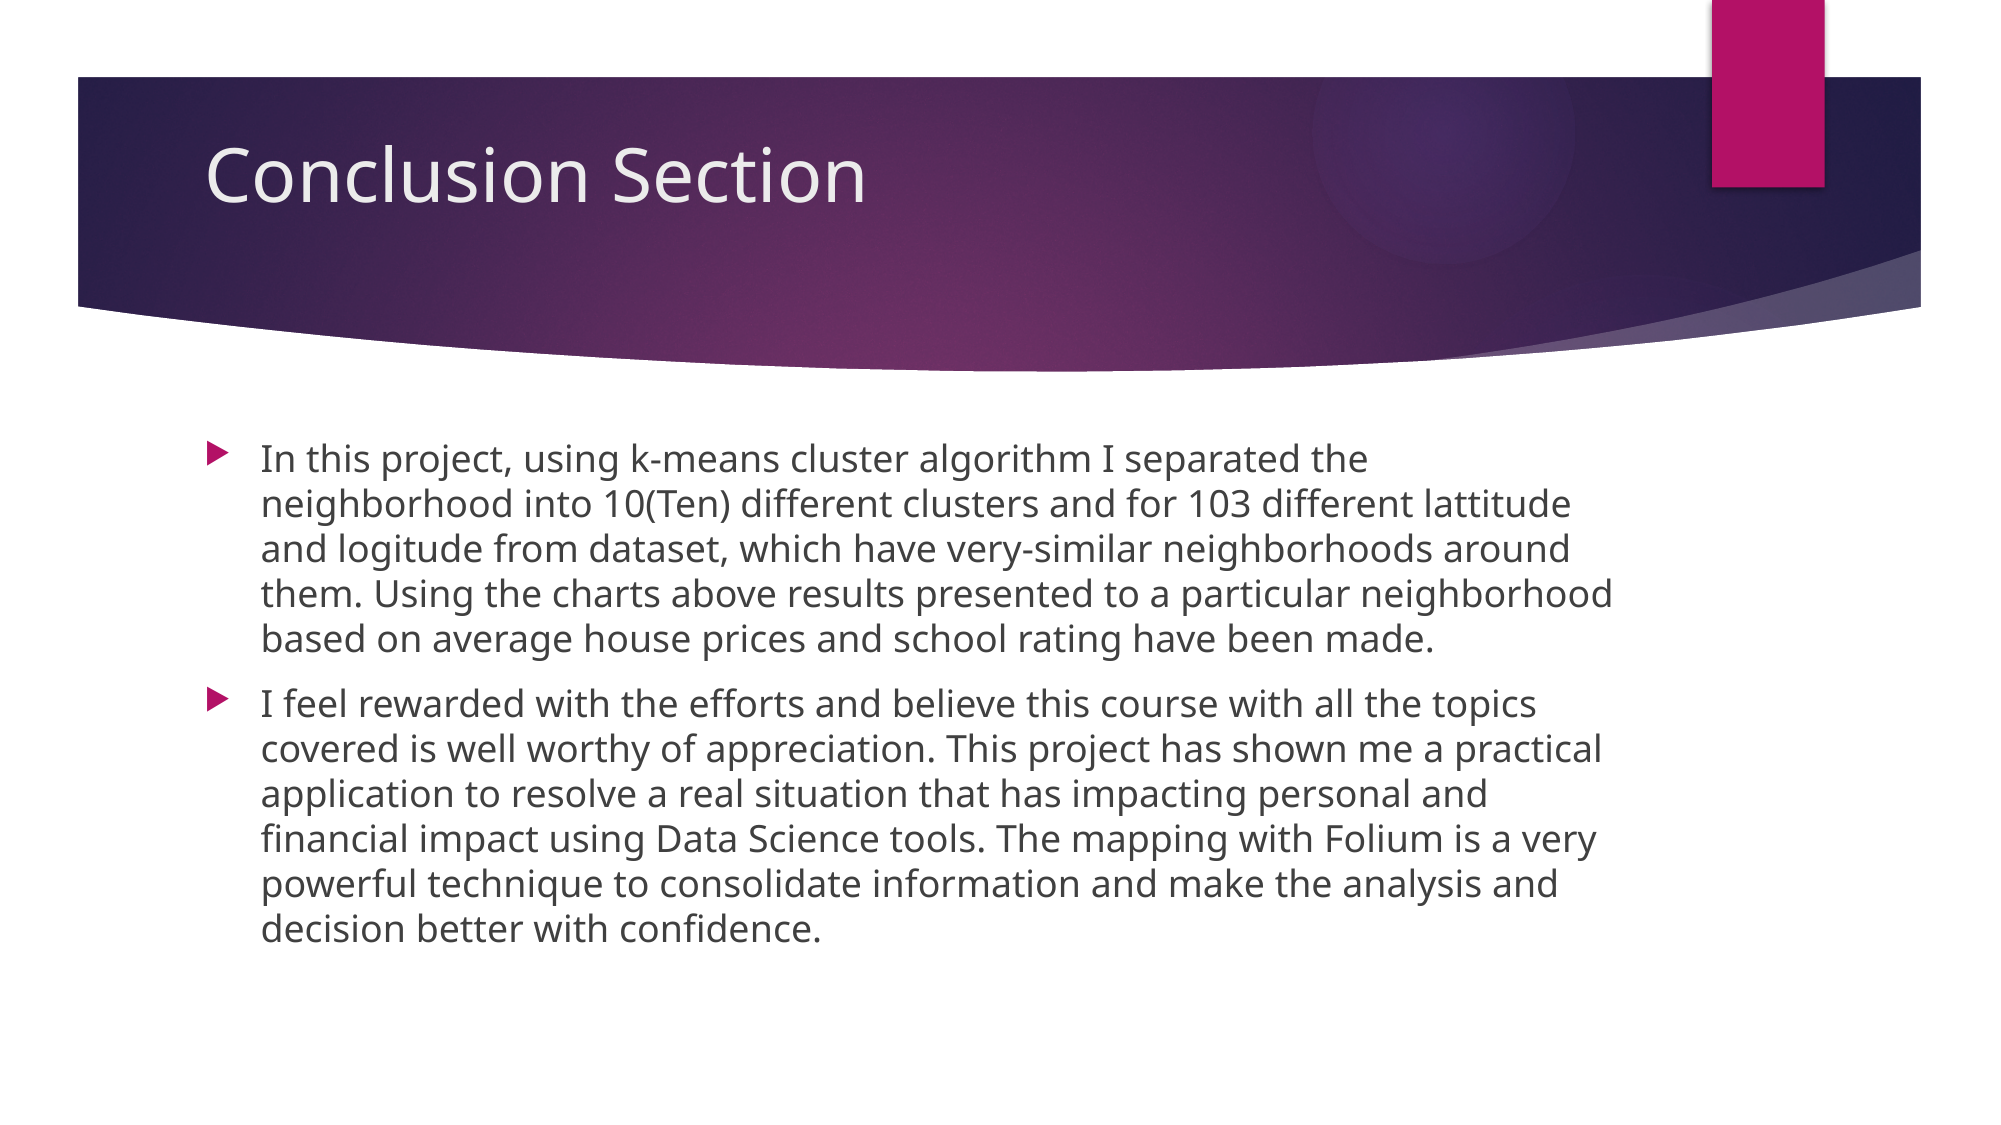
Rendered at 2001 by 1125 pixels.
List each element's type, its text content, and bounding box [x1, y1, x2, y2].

title Conclusion Section [189, 159, 1627, 276]
list In this project, using k-means cluster algorithm I separated the neighborhood into 10(Ten) different clusters and for 103 different lattitude and logitude from dataset, which have very-similar neighborhoods around them. Using the charts above results presented to a particular neighborhood based on average house prices and school rating have been made. I feel rewarded with the efforts and believe this course with all the topics covered is well worthy of appreciation. This project has shown me a practical application to resolve a real situation that has impacting personal and financial impact using Data Science tools. The mapping with Folium is a very powerful technique to consolidate information and make the analysis and decision better with confidence. [189, 427, 1638, 988]
